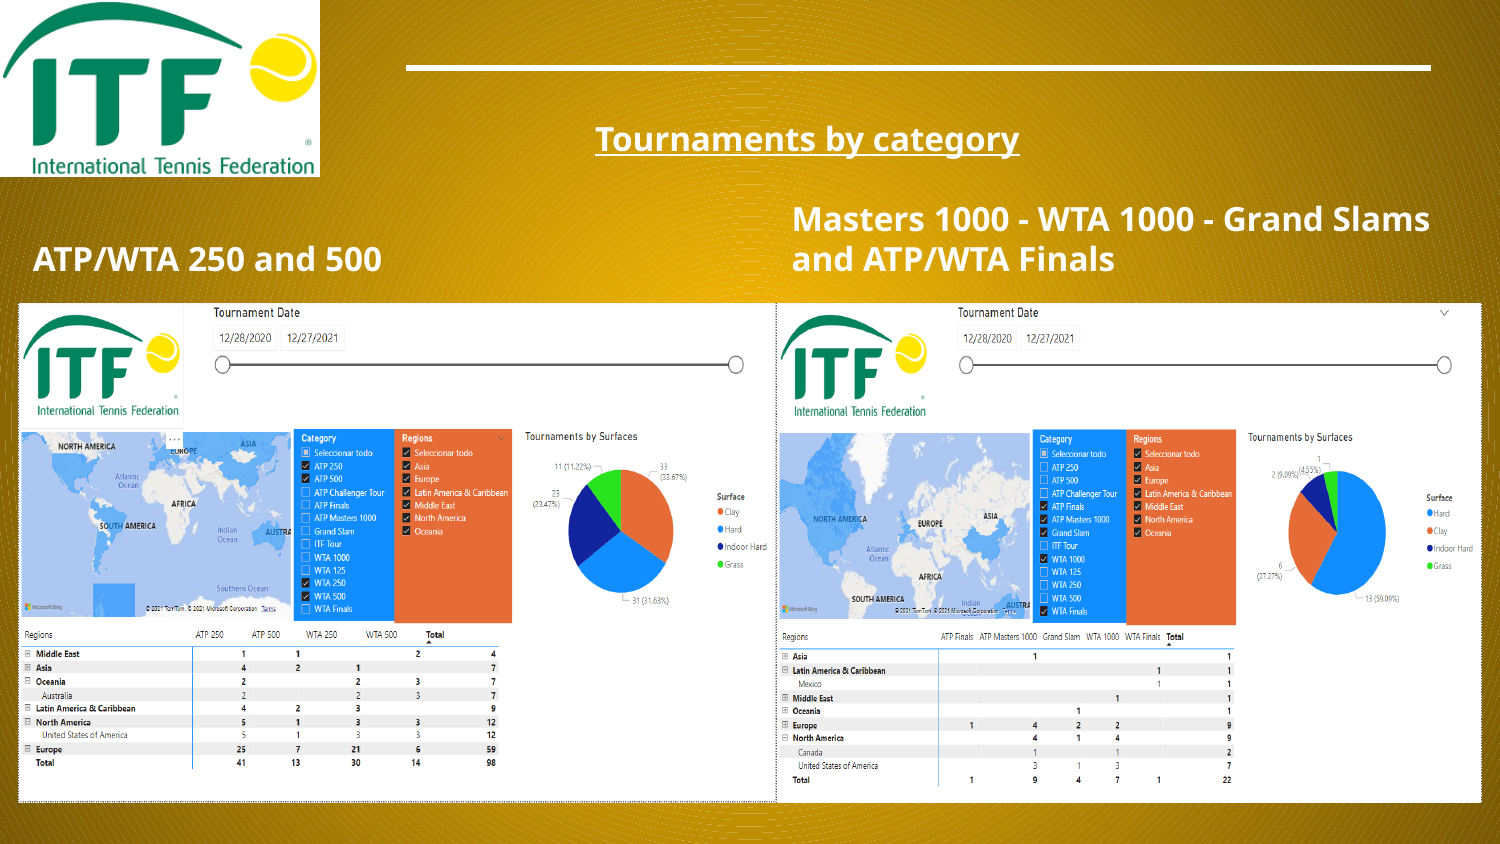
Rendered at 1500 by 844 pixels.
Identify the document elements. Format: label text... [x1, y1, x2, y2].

text_box ATP/WTA 250 and 500 [18, 223, 701, 293]
text_box Tournaments by category [504, 102, 1111, 173]
picture [17, 302, 1482, 804]
text_box Masters 1000 - WTA 1000 - Grand Slams and ATP/WTA Finals [776, 182, 1460, 293]
picture [0, 0, 320, 177]
